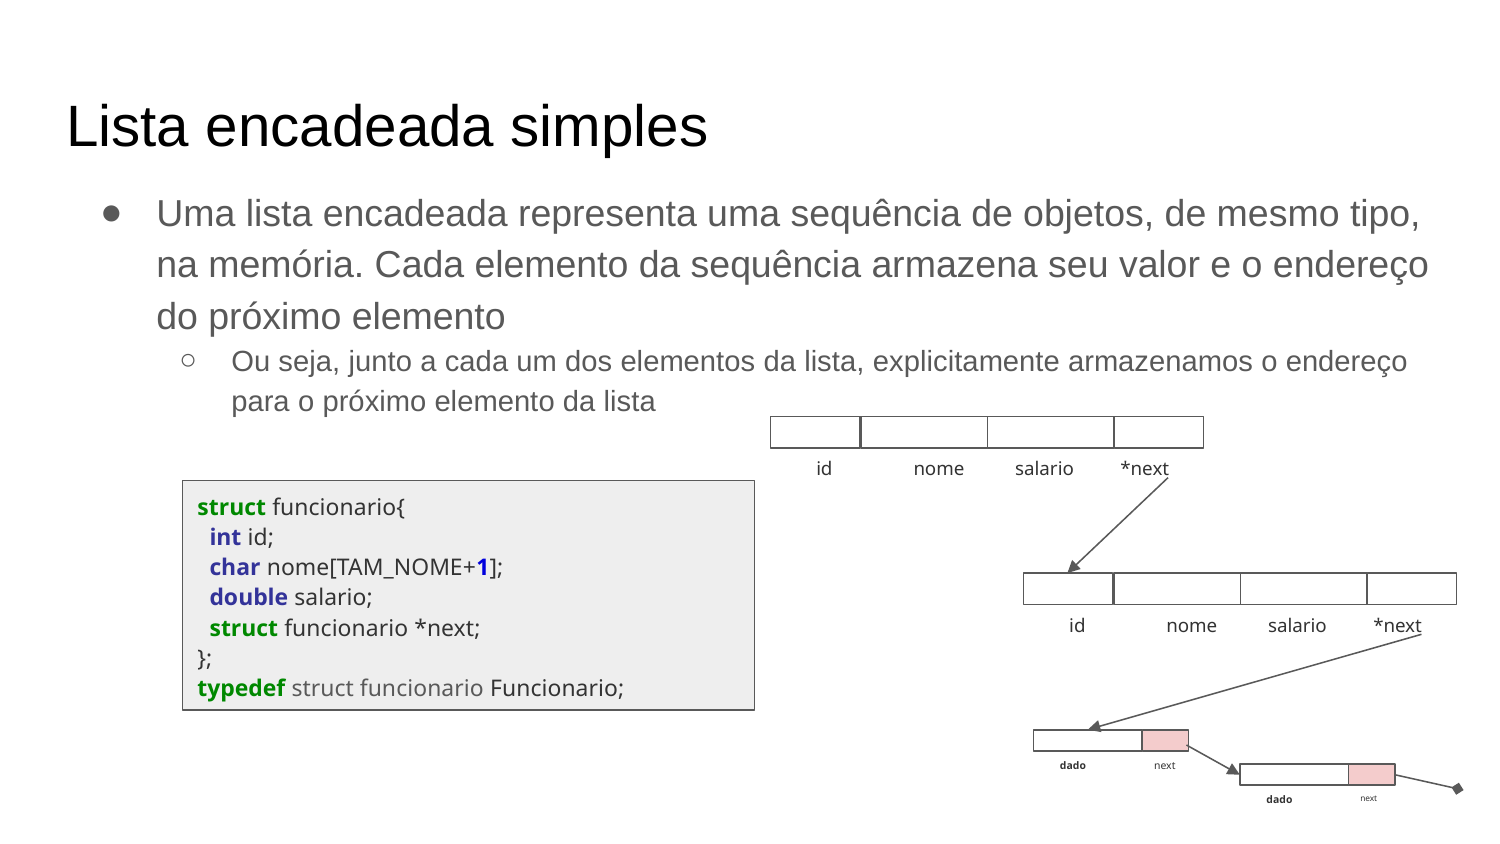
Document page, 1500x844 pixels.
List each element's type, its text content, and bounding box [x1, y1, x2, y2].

text_box [1200, 752, 1235, 775]
text_box Uma lista encadeada representa uma sequência de objetos, de mesmo tipo, na memória. Cada elemento da sequência armazena seu valor e o endereço do próximo elemento Ou seja, junto a cada um dos elementos da lista, explicitamente armazenamos o endereço para o próximo elemento da lista [66, 166, 1465, 728]
text_box [1068, 485, 1161, 571]
text_box Lista encadeada simples [51, 72, 1449, 167]
text_box [1089, 642, 1395, 728]
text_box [1033, 729, 1196, 772]
text_box [1406, 777, 1464, 795]
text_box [770, 416, 1233, 478]
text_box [1239, 763, 1402, 806]
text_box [1023, 572, 1486, 635]
text_box struct funcionario{ int id; char nome[TAM_NOME+1]; double salario; struct funcionario *next; }; typedef struct funcionario Funcionario; [182, 480, 755, 711]
